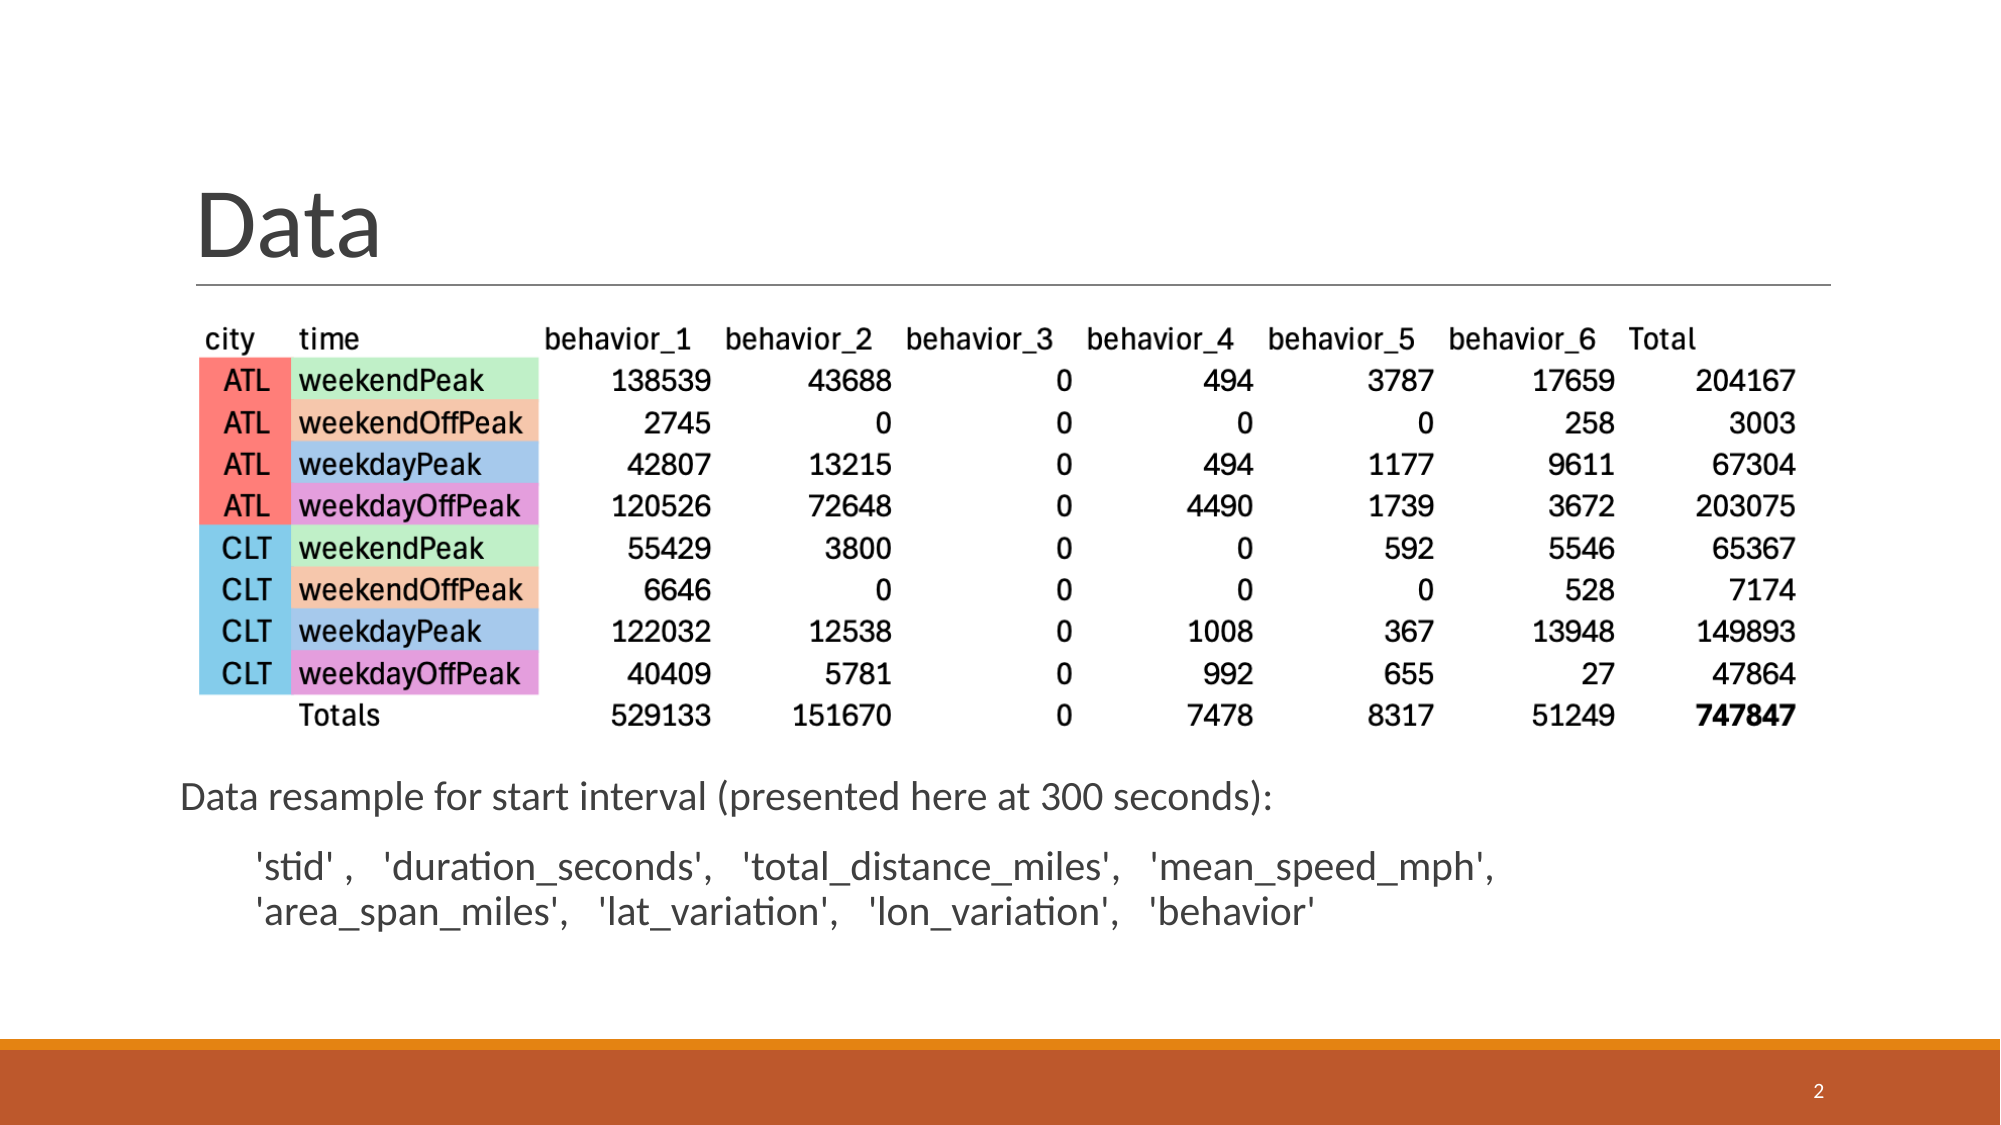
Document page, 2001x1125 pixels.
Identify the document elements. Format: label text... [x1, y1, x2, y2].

title Data [180, 47, 1830, 285]
slide_number ‹#› [1624, 1059, 1840, 1120]
list Data resample for start interval (presented here at 300 seconds): 'stid' , 'duration_seconds', 'total_distance_miles', 'mean_speed_mph', 'area_span_miles', 'lat_variation', 'lon_variation', 'behavior' [180, 766, 1830, 963]
picture [179, 302, 1831, 750]
